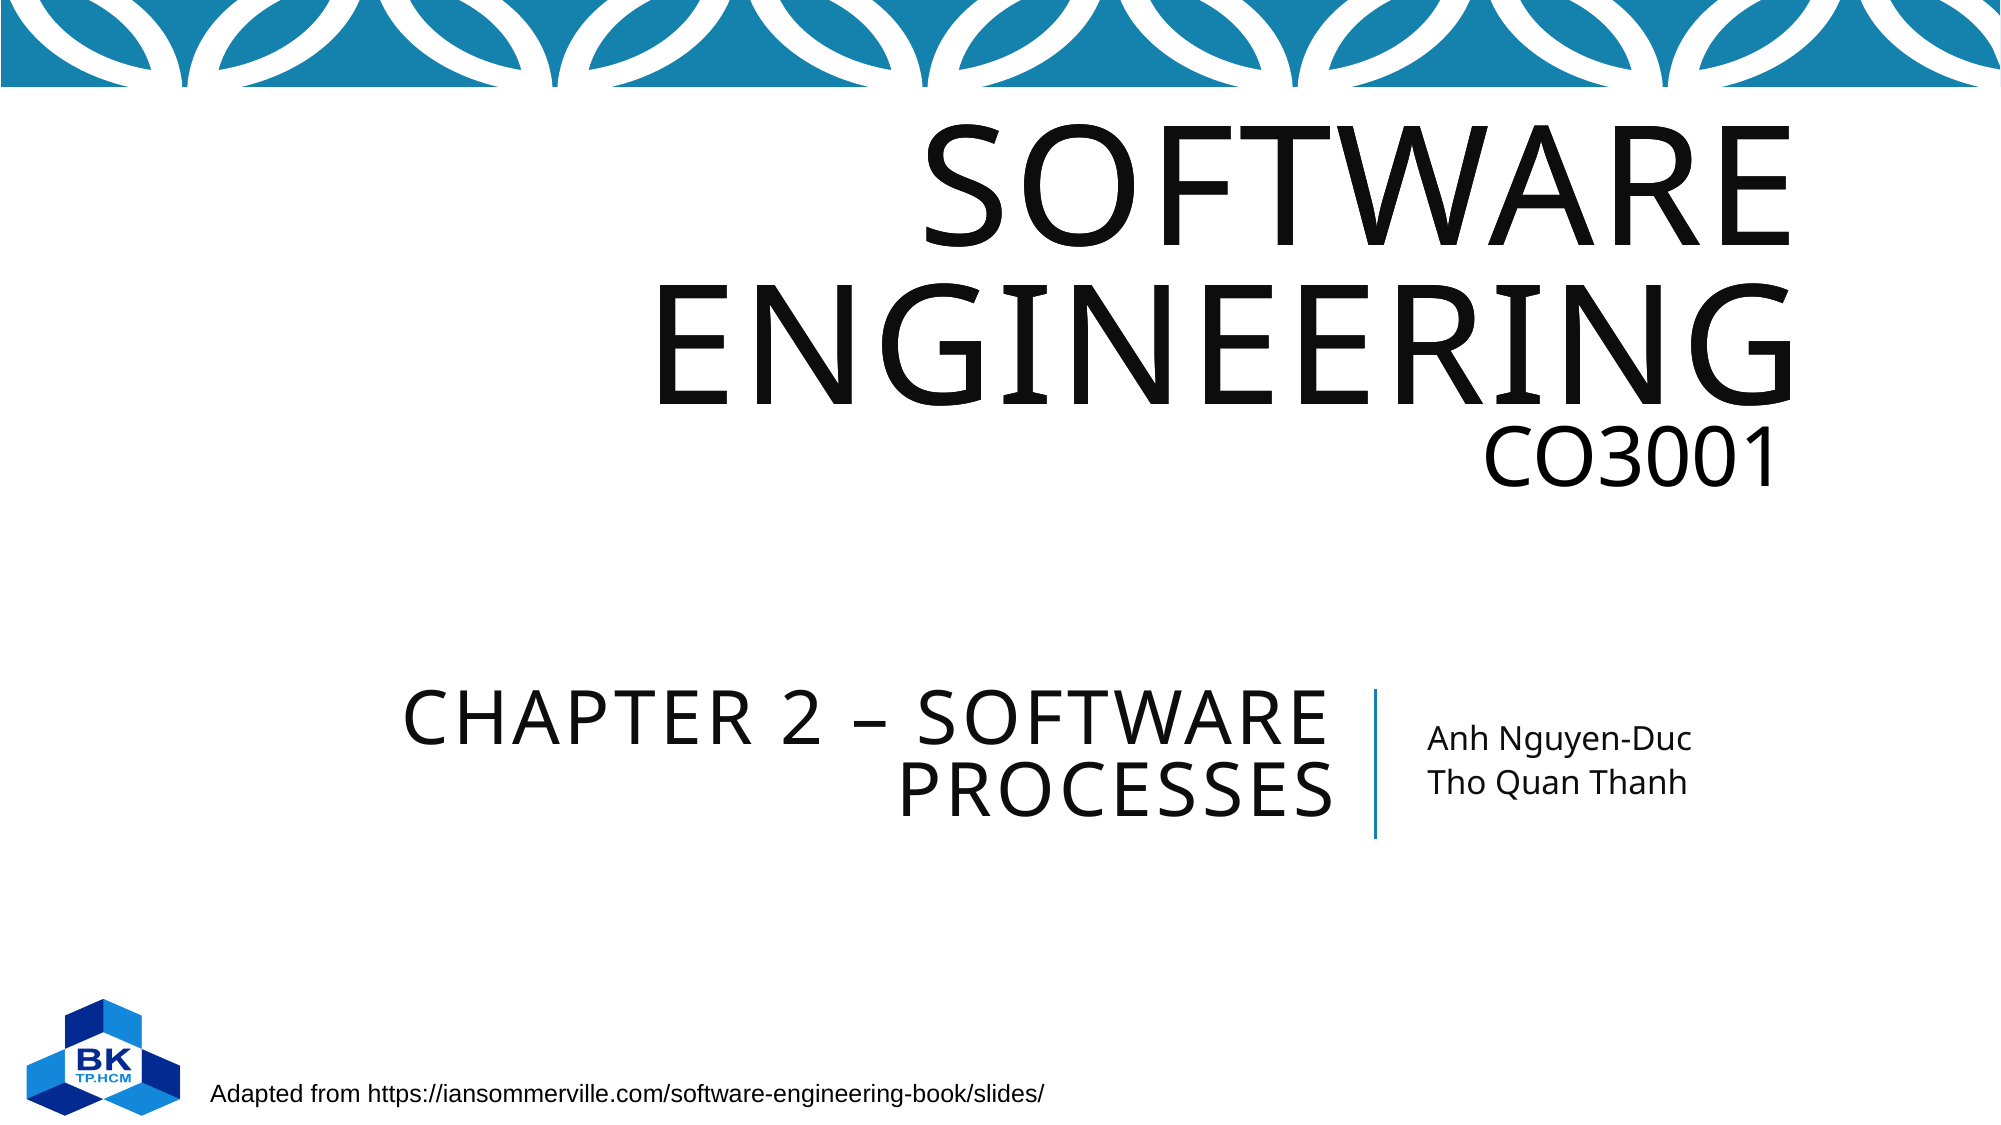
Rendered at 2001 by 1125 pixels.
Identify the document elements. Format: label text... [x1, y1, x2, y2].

title Chapter 2 – Software Processes [75, 639, 1350, 880]
picture [0, 989, 210, 1125]
subtitle Anh Nguyen-Duc Tho Quan Thanh [1412, 639, 1938, 880]
